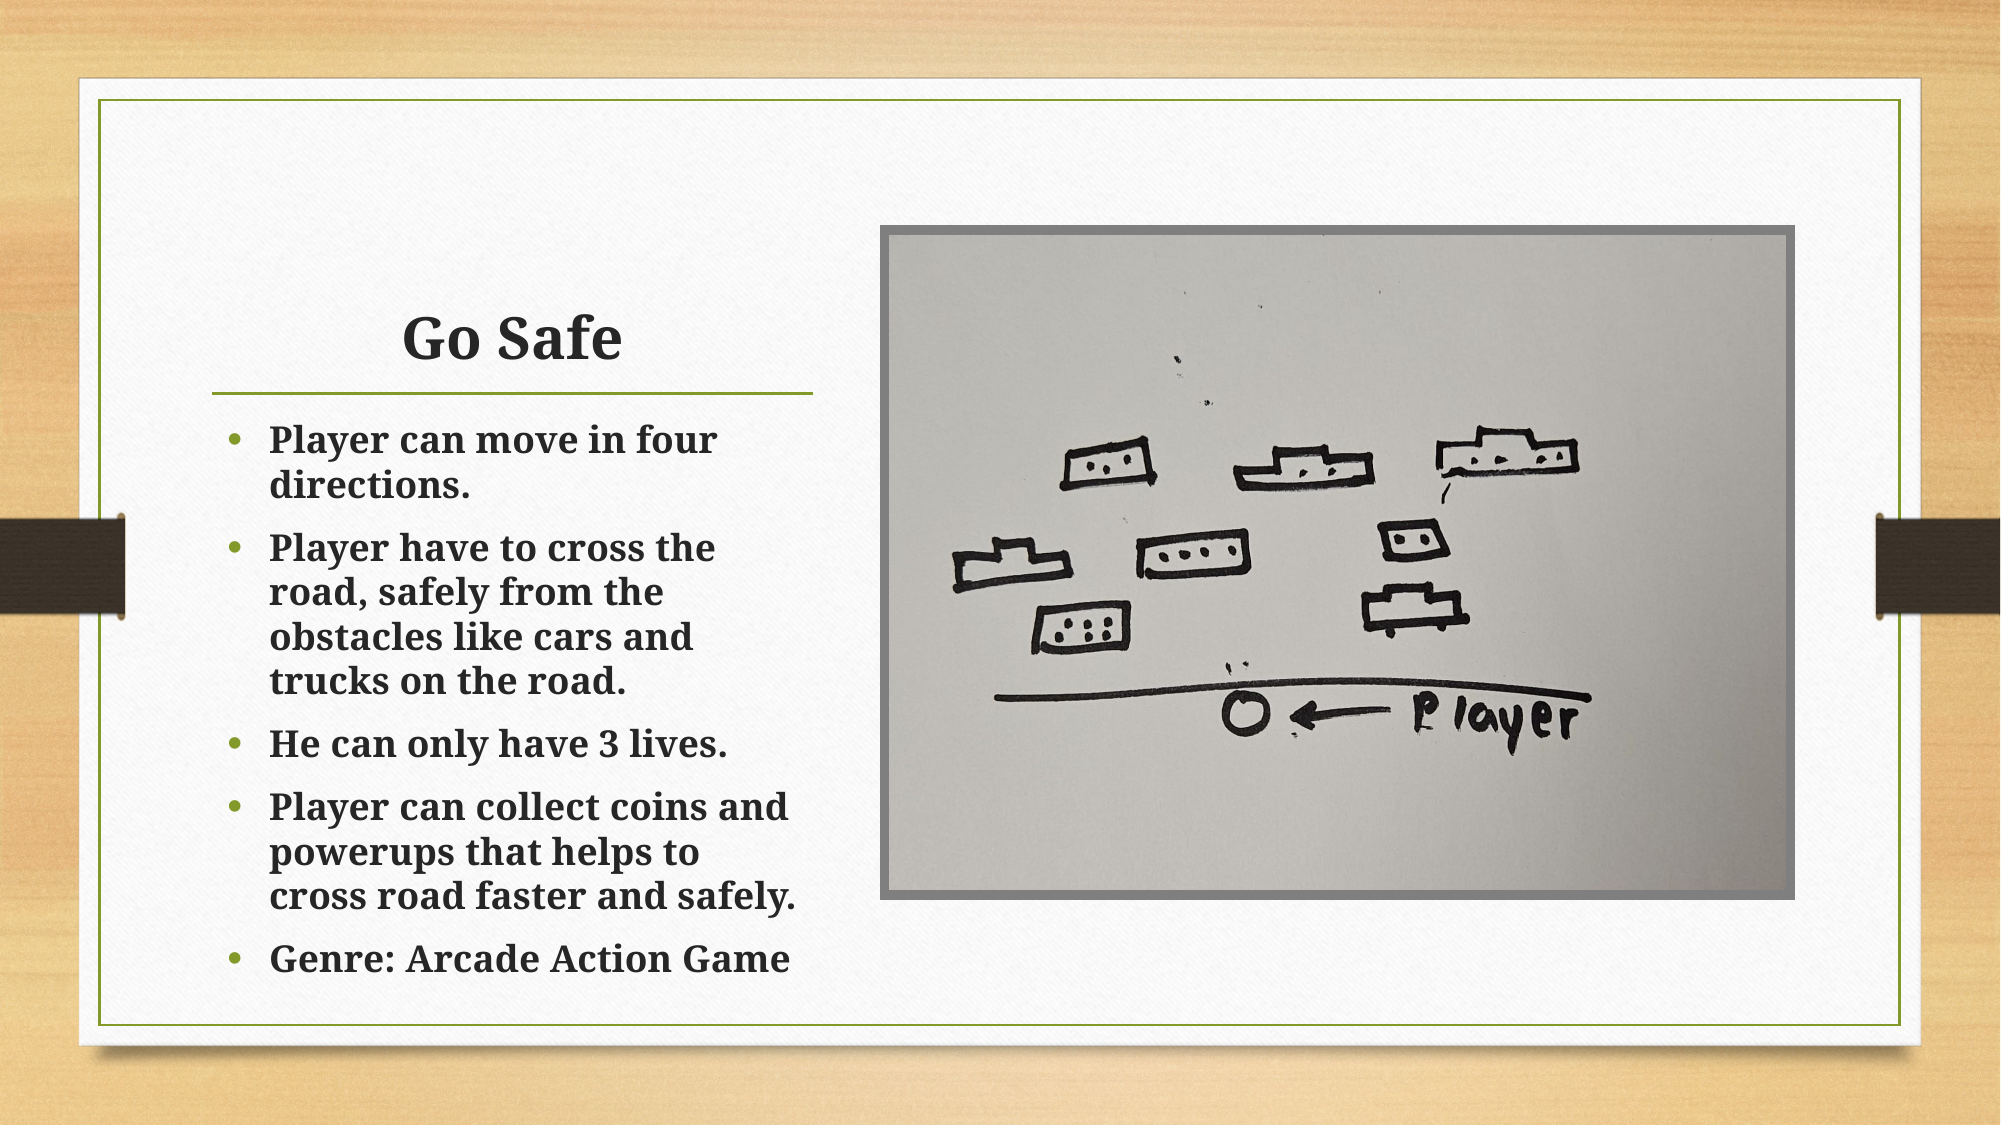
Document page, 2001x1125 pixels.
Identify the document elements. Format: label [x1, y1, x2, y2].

text_box [0, 0, 2000, 1125]
picture [888, 234, 1787, 891]
